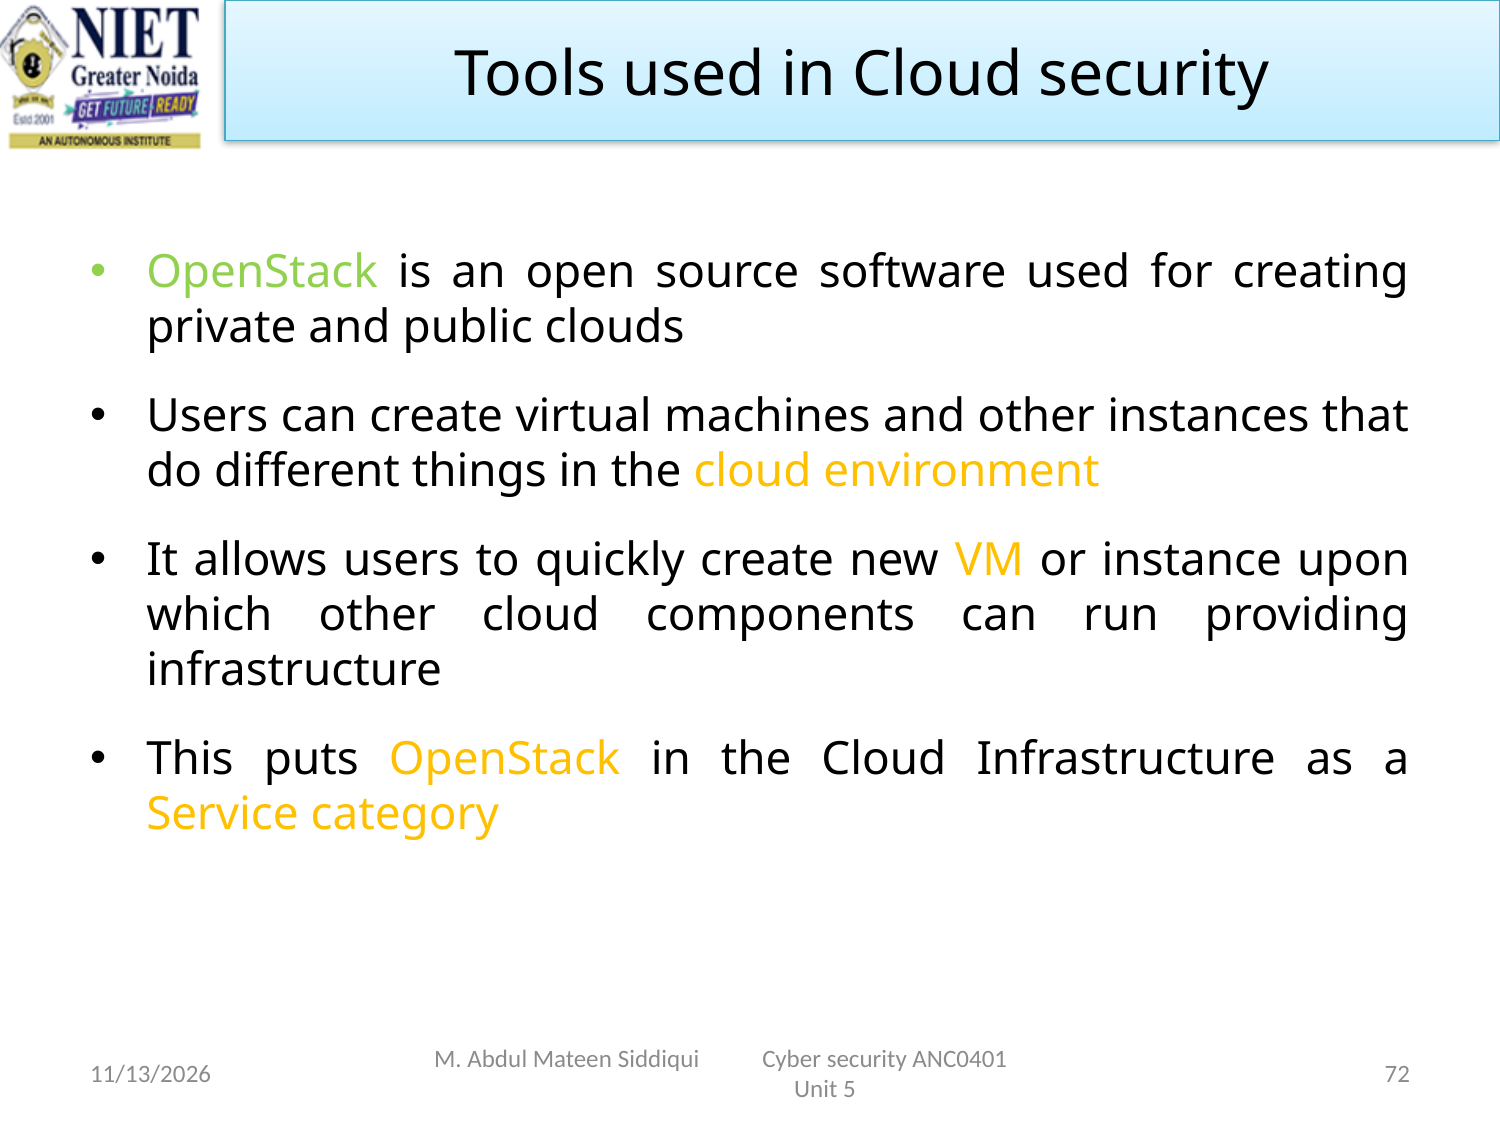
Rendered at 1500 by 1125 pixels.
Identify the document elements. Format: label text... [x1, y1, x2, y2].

picture [0, 0, 207, 154]
footer M. Abdul Mateen Siddiqui Cyber security ANC0401 Unit 5 [412, 1042, 1074, 1103]
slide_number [75, 1042, 412, 1103]
text_box Tools used in Cloud security [224, 0, 1500, 141]
slide_number 72 [1074, 1042, 1425, 1103]
list OpenStack is an open source software used for creating private and public clouds Users can create virtual machines and other instances that do different things in the cloud environment It allows users to quickly create new VM or instance upon which other cloud components can run providing infrastructure This puts OpenStack in the Cloud Infrastructure as a Service category [75, 234, 1425, 997]
